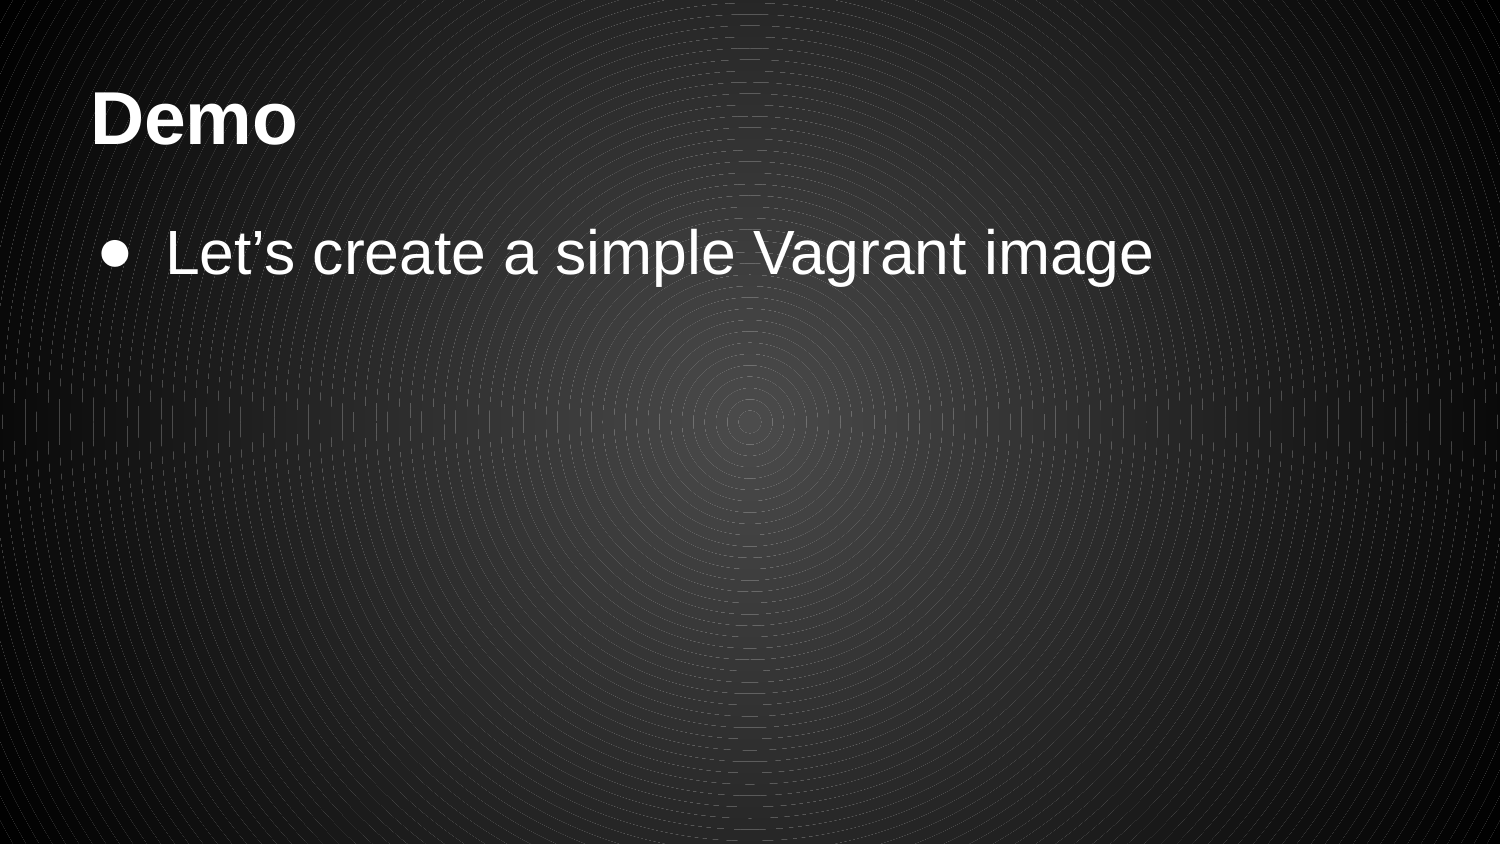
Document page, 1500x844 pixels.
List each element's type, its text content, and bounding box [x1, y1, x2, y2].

title Demo [75, 33, 1425, 175]
list Let’s create a simple Vagrant image [75, 196, 1425, 808]
